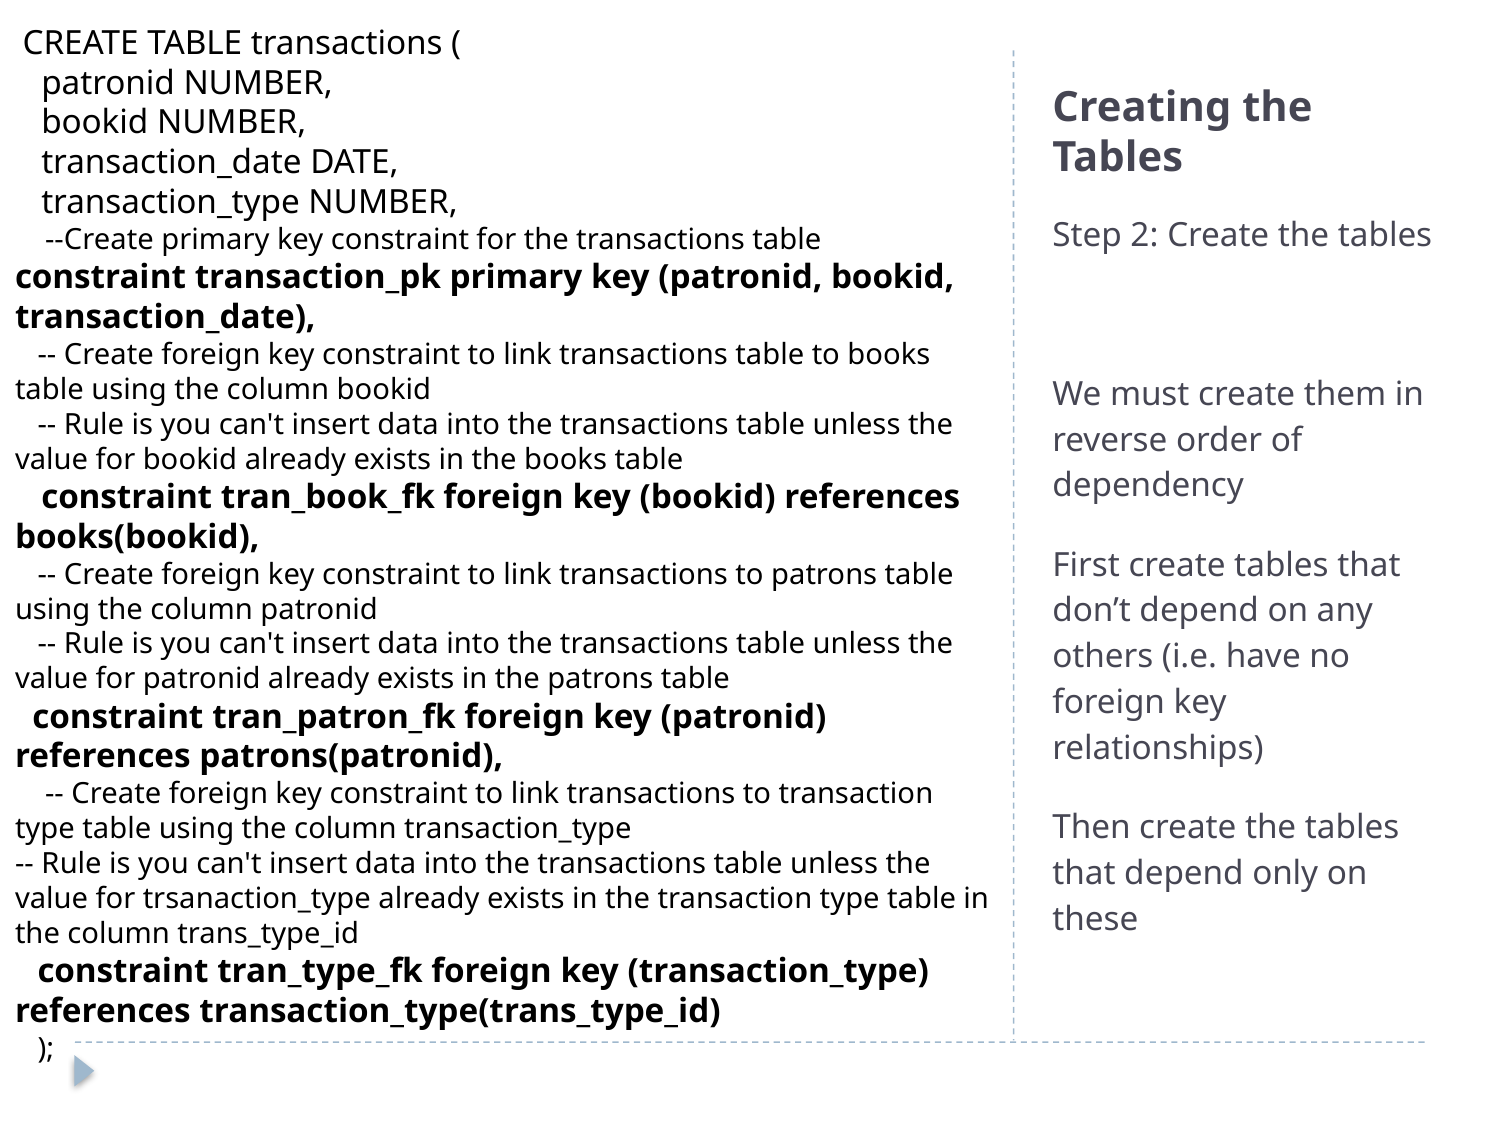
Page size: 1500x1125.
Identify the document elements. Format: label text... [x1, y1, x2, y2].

title Creating the Tables [1037, 50, 1450, 188]
list Step 2: Create the tables We must create them in reverse order of dependency First create tables that don’t depend on any others (i.e. have no foreign key relationships) Then create the tables that depend only on these [1037, 200, 1450, 995]
list CREATE TABLE transactions ( patronid NUMBER, bookid NUMBER, transaction_date DATE, transaction_type NUMBER, --Create primary key constraint for the transactions table constraint transaction_pk primary key (patronid, bookid, transaction_date), -- Create foreign key constraint to link transactions table to books table using the column bookid -- Rule is you can't insert data into the transactions table unless the value for bookid already exists in the books table constraint tran_book_fk foreign key (bookid) references books(bookid), -- Create foreign key constraint to link transactions to patrons table using the column patronid -- Rule is you can't insert data into the transactions table unless the value for patronid already exists in the patrons table constraint tran_patron_fk foreign key (patronid) references patrons(patronid), -- Create foreign key constraint to link transactions to transaction type table using the column transaction_type -- Rule is you can't insert data into the transactions table unless the value for trsanaction_type already exists in the transaction type table in the column trans_type_id constraint tran_type_fk foreign key (transaction_type) references transaction_type(trans_type_id) ); [0, 13, 1012, 951]
